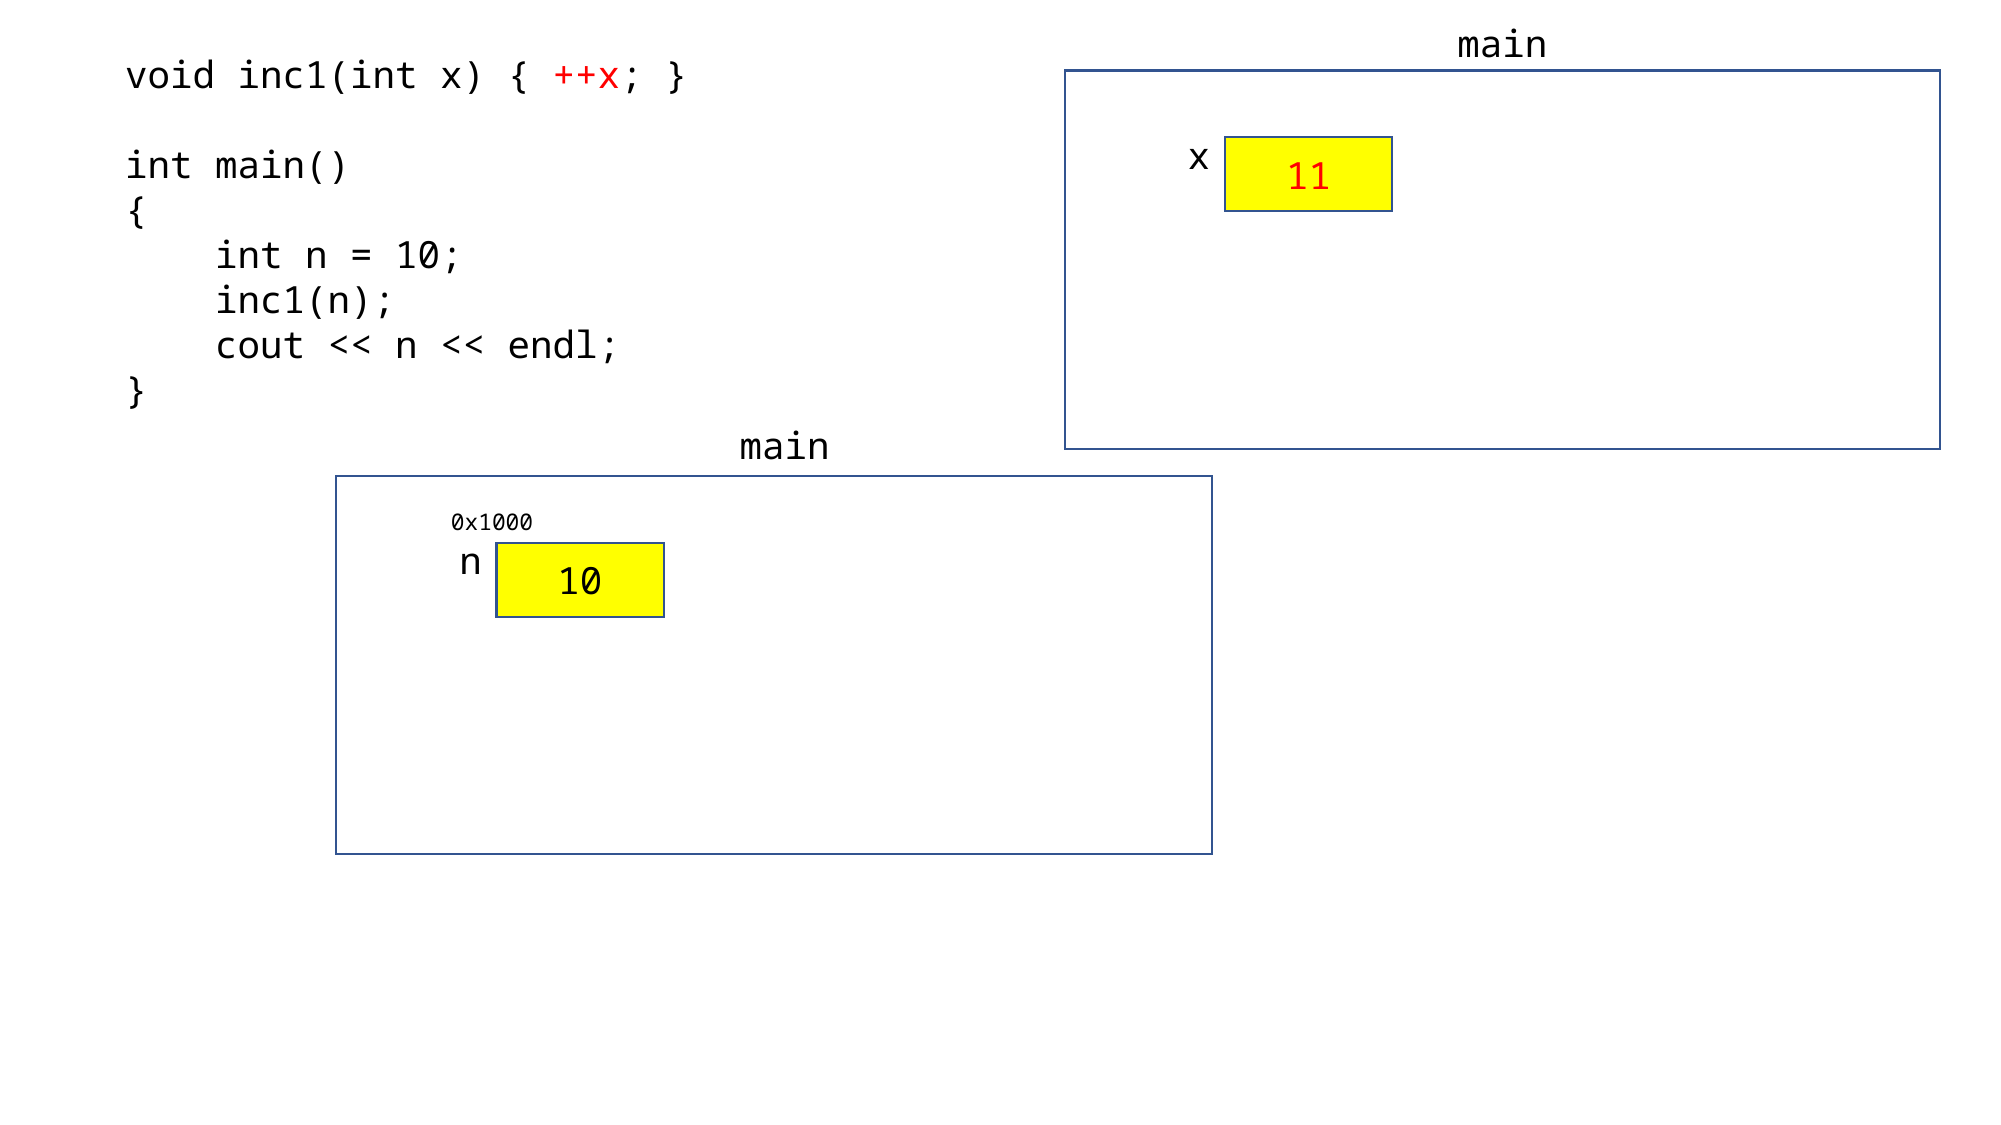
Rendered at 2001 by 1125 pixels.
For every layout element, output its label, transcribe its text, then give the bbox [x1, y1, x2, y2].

text_box 11 [1224, 136, 1393, 212]
text_box n [410, 529, 497, 590]
text_box [335, 475, 1213, 855]
text_box void inc1(int x) { ++x; } int main() { int n = 10; inc1(n); cout << n << endl; } [110, 43, 1111, 419]
text_box main [687, 415, 882, 475]
text_box x [1138, 124, 1225, 185]
text_box main [1405, 13, 1600, 73]
text_box 0x1000 [436, 499, 557, 542]
text_box [1064, 69, 1941, 450]
text_box 10 [495, 542, 665, 618]
